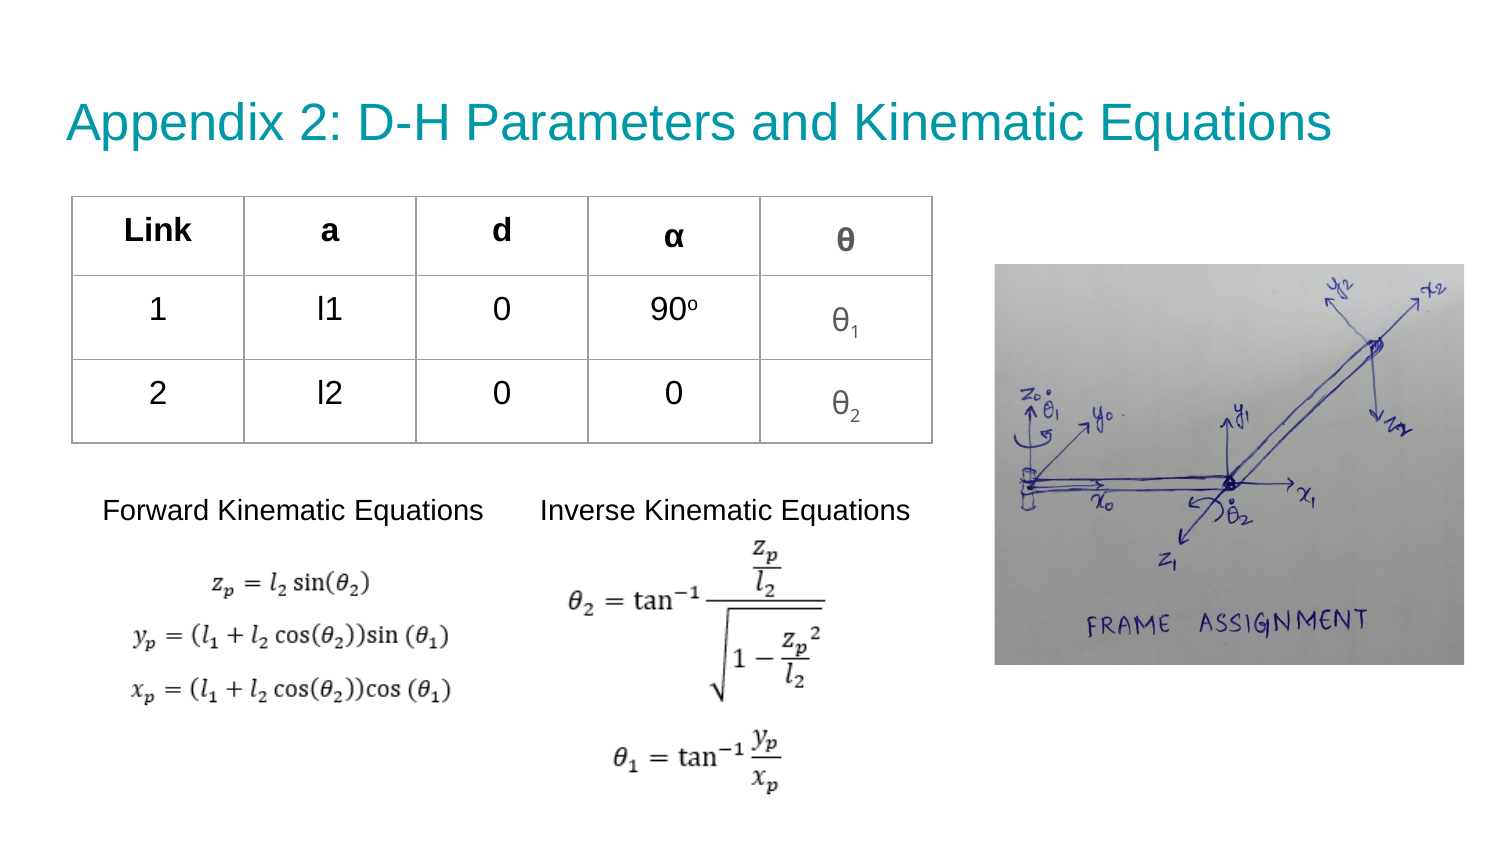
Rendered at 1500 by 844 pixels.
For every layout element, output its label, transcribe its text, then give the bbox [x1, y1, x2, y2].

picture [80, 511, 882, 844]
table_header d [417, 197, 587, 275]
table_cell θ2 [761, 360, 931, 442]
text_box Forward Kinematic Equations [87, 476, 506, 525]
table_cell θ1 [761, 276, 931, 359]
table_cell 0 [417, 276, 587, 359]
table_cell 0 [417, 360, 587, 442]
picture [994, 263, 1465, 666]
table_cell l1 [245, 276, 415, 359]
title Appendix 2: D-H Parameters and Kinematic Equations [51, 72, 1449, 167]
text_box Inverse Kinematic Equations [524, 476, 944, 542]
table_header α [589, 197, 759, 275]
table_header θ [761, 197, 931, 275]
table_cell 1 [73, 276, 243, 359]
table_cell 0 [589, 360, 759, 442]
table_cell 90o [589, 276, 759, 359]
table_cell l2 [245, 360, 415, 442]
table_cell 2 [73, 360, 243, 442]
table_header a [245, 197, 415, 275]
table_header Link [73, 197, 243, 275]
